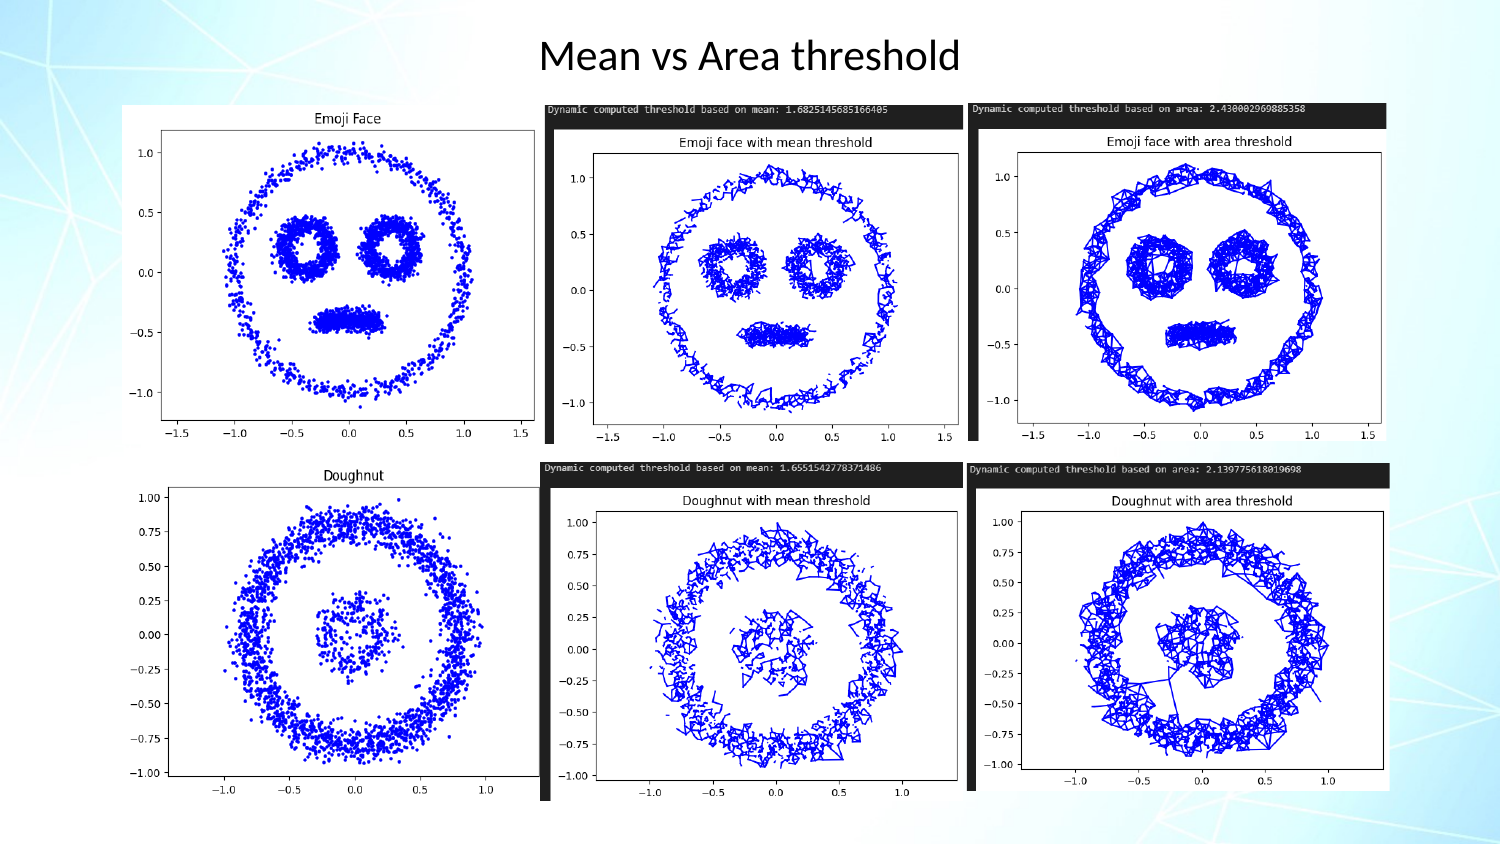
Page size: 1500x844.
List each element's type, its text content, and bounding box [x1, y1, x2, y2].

text_box Mean vs Area threshold [502, 21, 998, 86]
picture [0, 0, 1500, 844]
